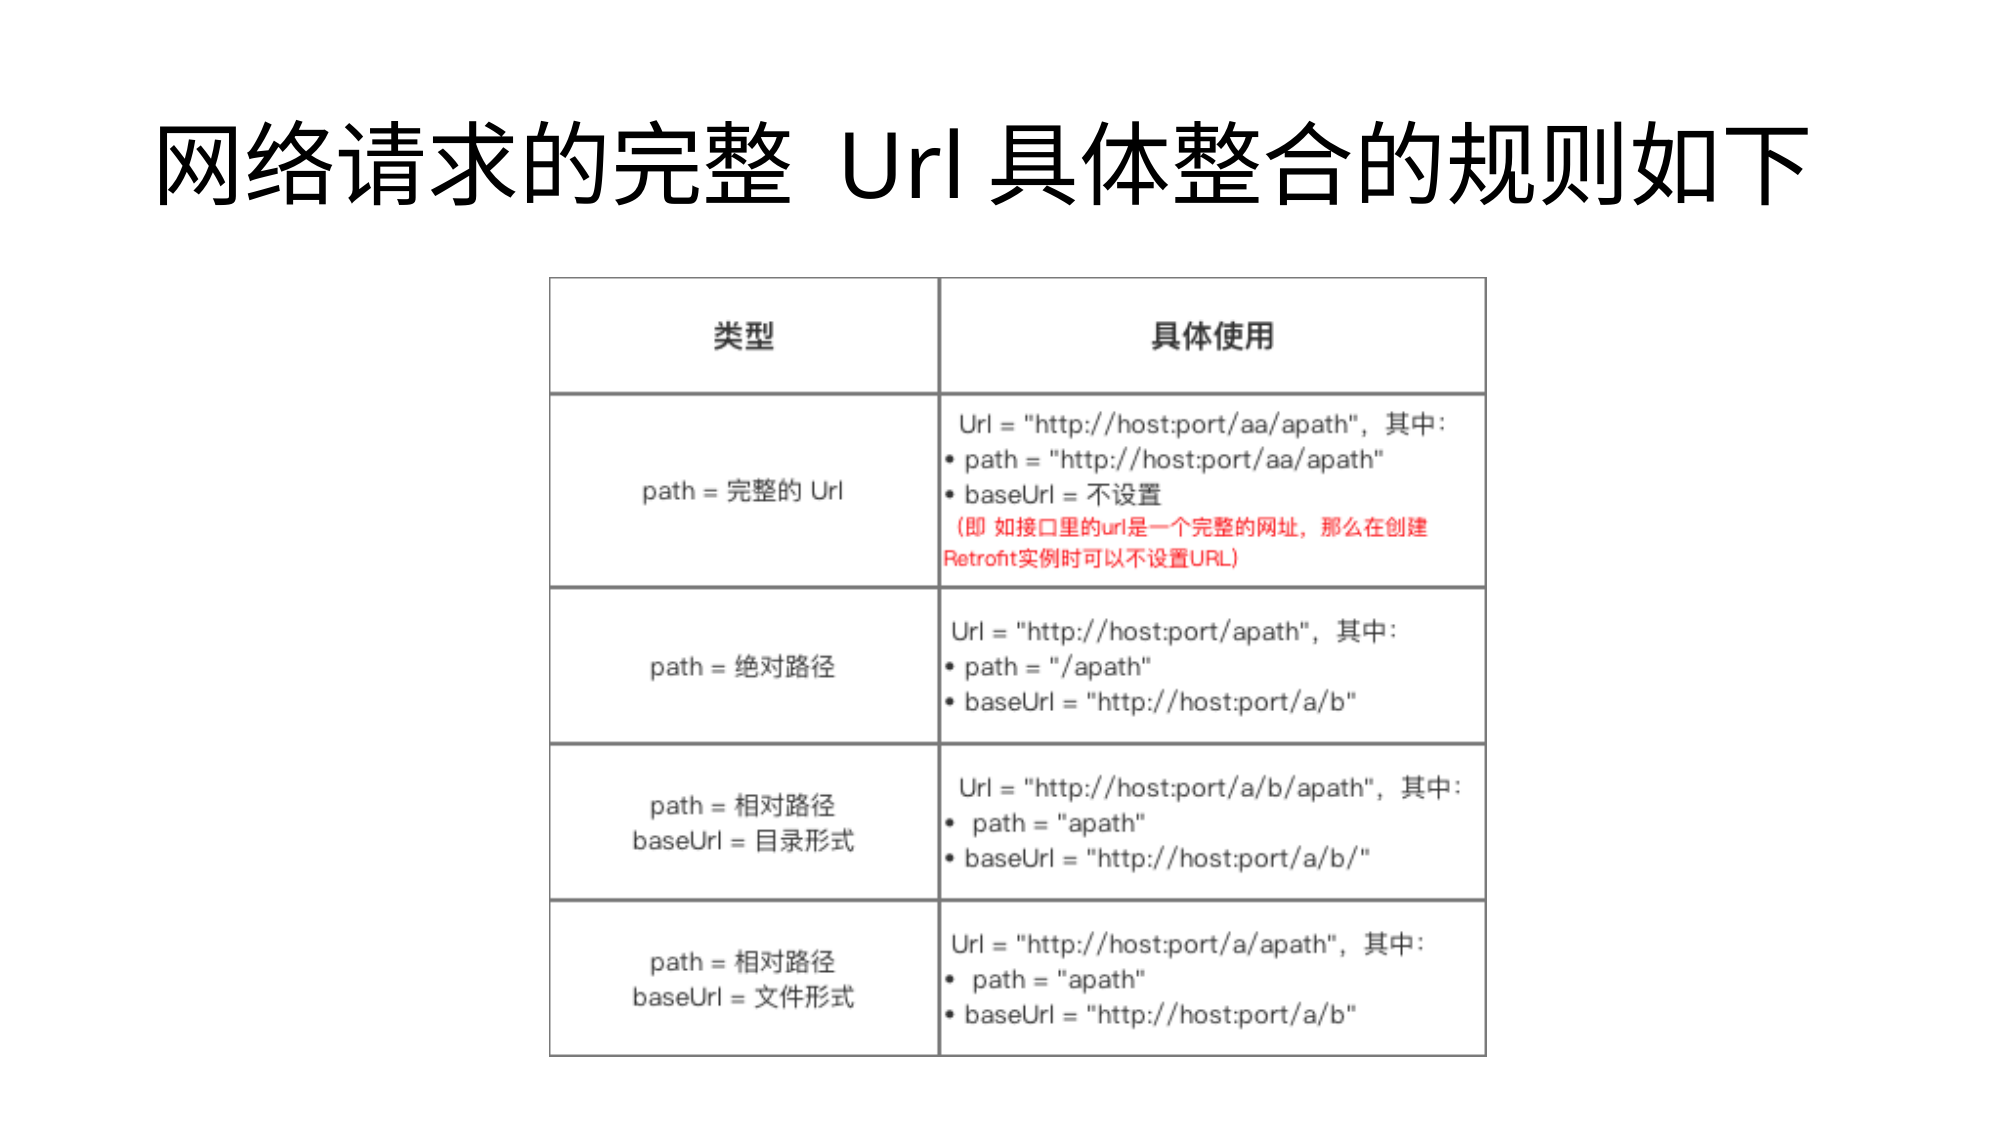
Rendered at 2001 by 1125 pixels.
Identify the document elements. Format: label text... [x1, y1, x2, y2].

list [549, 277, 1487, 1057]
title 网络请求的完整 Url具体整合的规则如下 [137, 59, 1863, 278]
